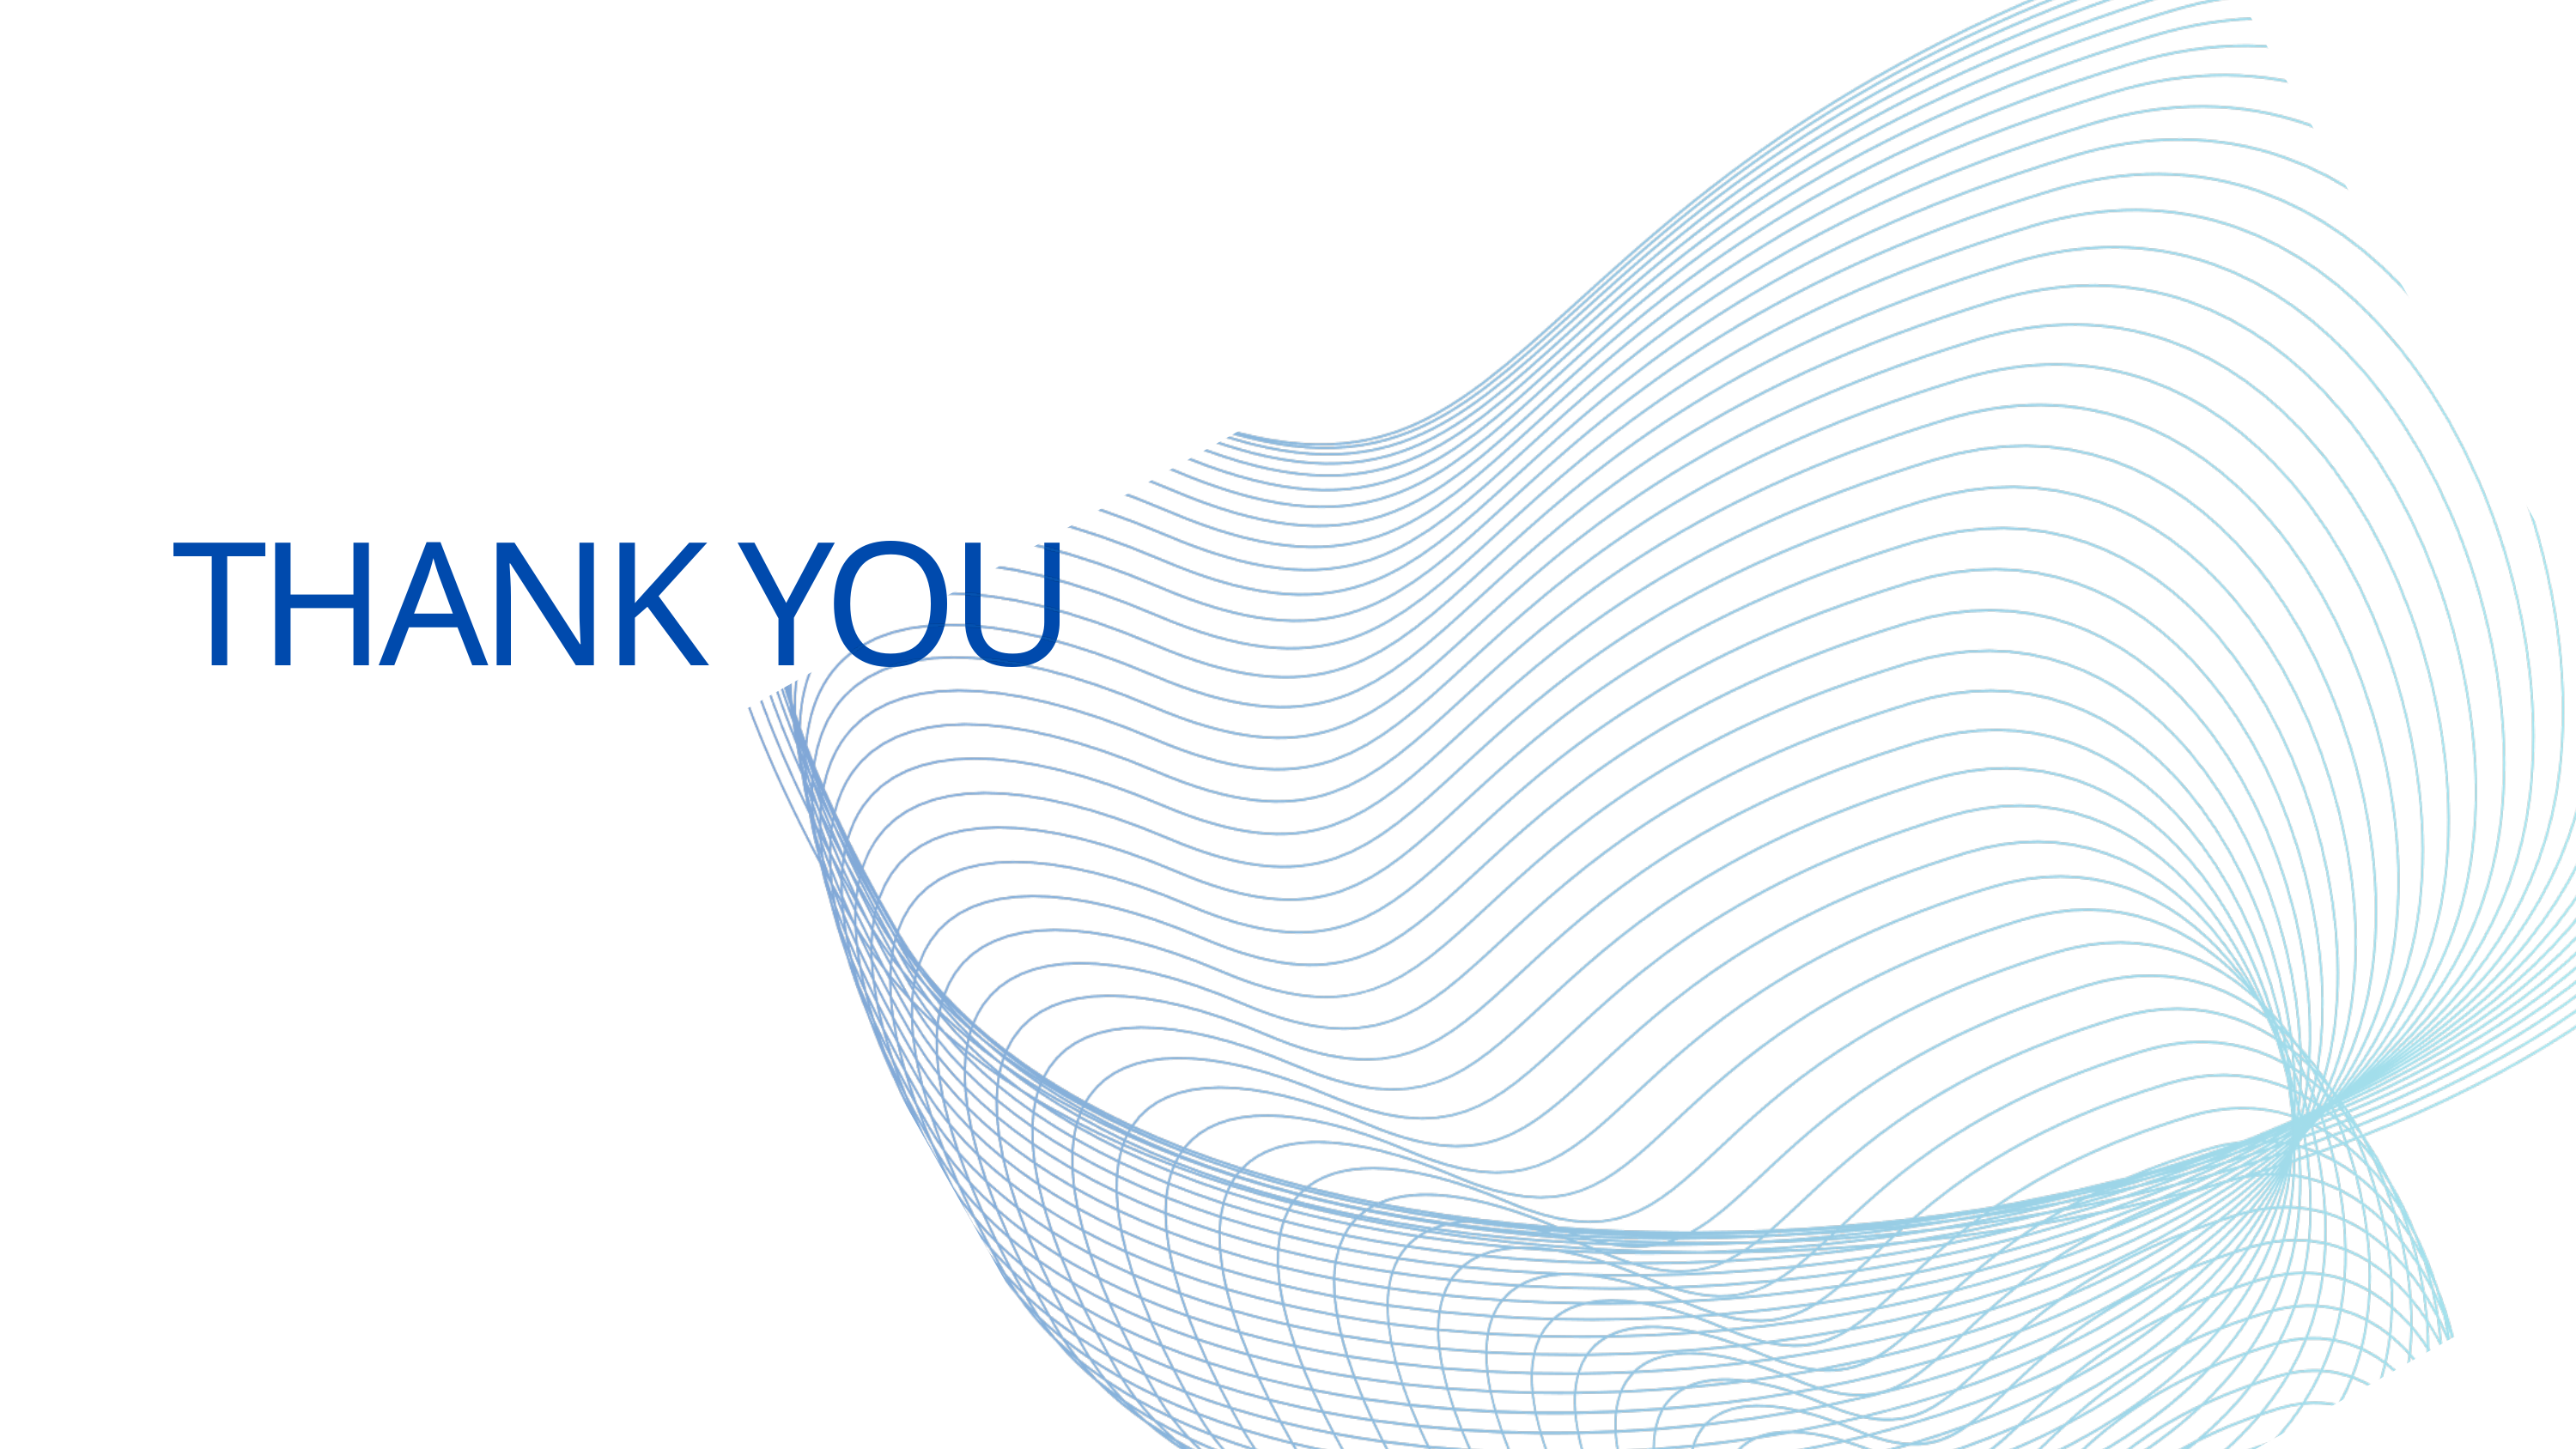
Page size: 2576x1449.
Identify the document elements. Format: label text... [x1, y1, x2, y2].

text_box THANK YOU [171, 466, 1175, 748]
text_box [697, 0, 2576, 1449]
